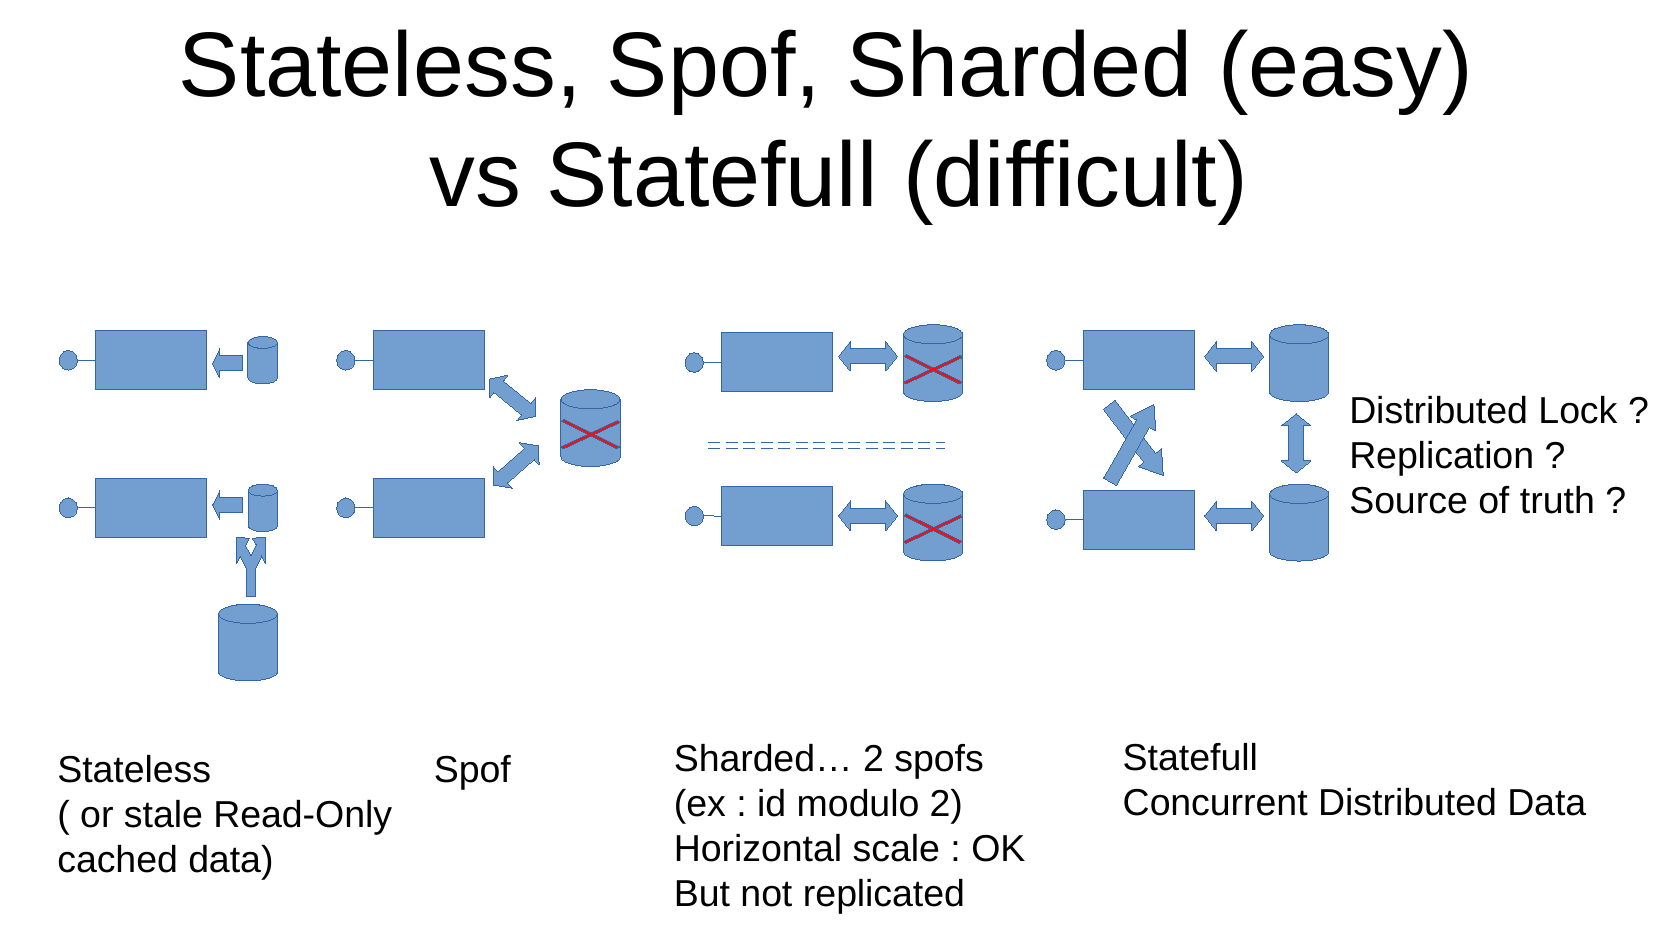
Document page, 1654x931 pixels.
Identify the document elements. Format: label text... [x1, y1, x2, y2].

text_box [1269, 484, 1329, 562]
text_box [685, 332, 833, 392]
text_box [1136, 437, 1164, 476]
text_box [248, 484, 278, 532]
text_box [838, 341, 898, 371]
title Stateless, Spof, Sharded (easy) vs Statefull (difficult) [82, 12, 1571, 218]
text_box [59, 330, 207, 390]
text_box [903, 518, 963, 561]
text_box Distributed Lock ? Replication ? Source of truth ? [1334, 378, 1654, 529]
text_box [1046, 330, 1195, 390]
text_box [489, 375, 536, 421]
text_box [1046, 490, 1195, 550]
text_box [247, 336, 278, 384]
text_box [560, 389, 621, 467]
text_box [903, 513, 963, 544]
text_box Sharded… 2 spofs (ex : id modulo 2) Horizontal scale : OK But not replicated [659, 726, 1041, 922]
text_box [1204, 341, 1264, 372]
text_box [212, 348, 243, 378]
text_box [1103, 400, 1134, 438]
text_box [236, 537, 266, 597]
text_box [903, 354, 963, 384]
text_box [903, 358, 963, 402]
text_box [1269, 324, 1329, 402]
text_box [838, 500, 898, 531]
text_box Spof [419, 738, 526, 798]
text_box [903, 484, 963, 541]
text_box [336, 478, 485, 538]
text_box [212, 490, 243, 520]
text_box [685, 486, 833, 546]
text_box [59, 478, 207, 538]
text_box [561, 419, 621, 449]
text_box Statefull Concurrent Distributed Data [1107, 725, 1602, 831]
text_box [1281, 413, 1311, 473]
text_box [218, 604, 278, 681]
text_box Stateless ( or stale Read-Only cached data) [42, 738, 418, 888]
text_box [336, 330, 485, 390]
text_box [1204, 501, 1264, 531]
text_box [493, 442, 540, 489]
text_box [903, 324, 963, 381]
text_box [1103, 404, 1156, 486]
